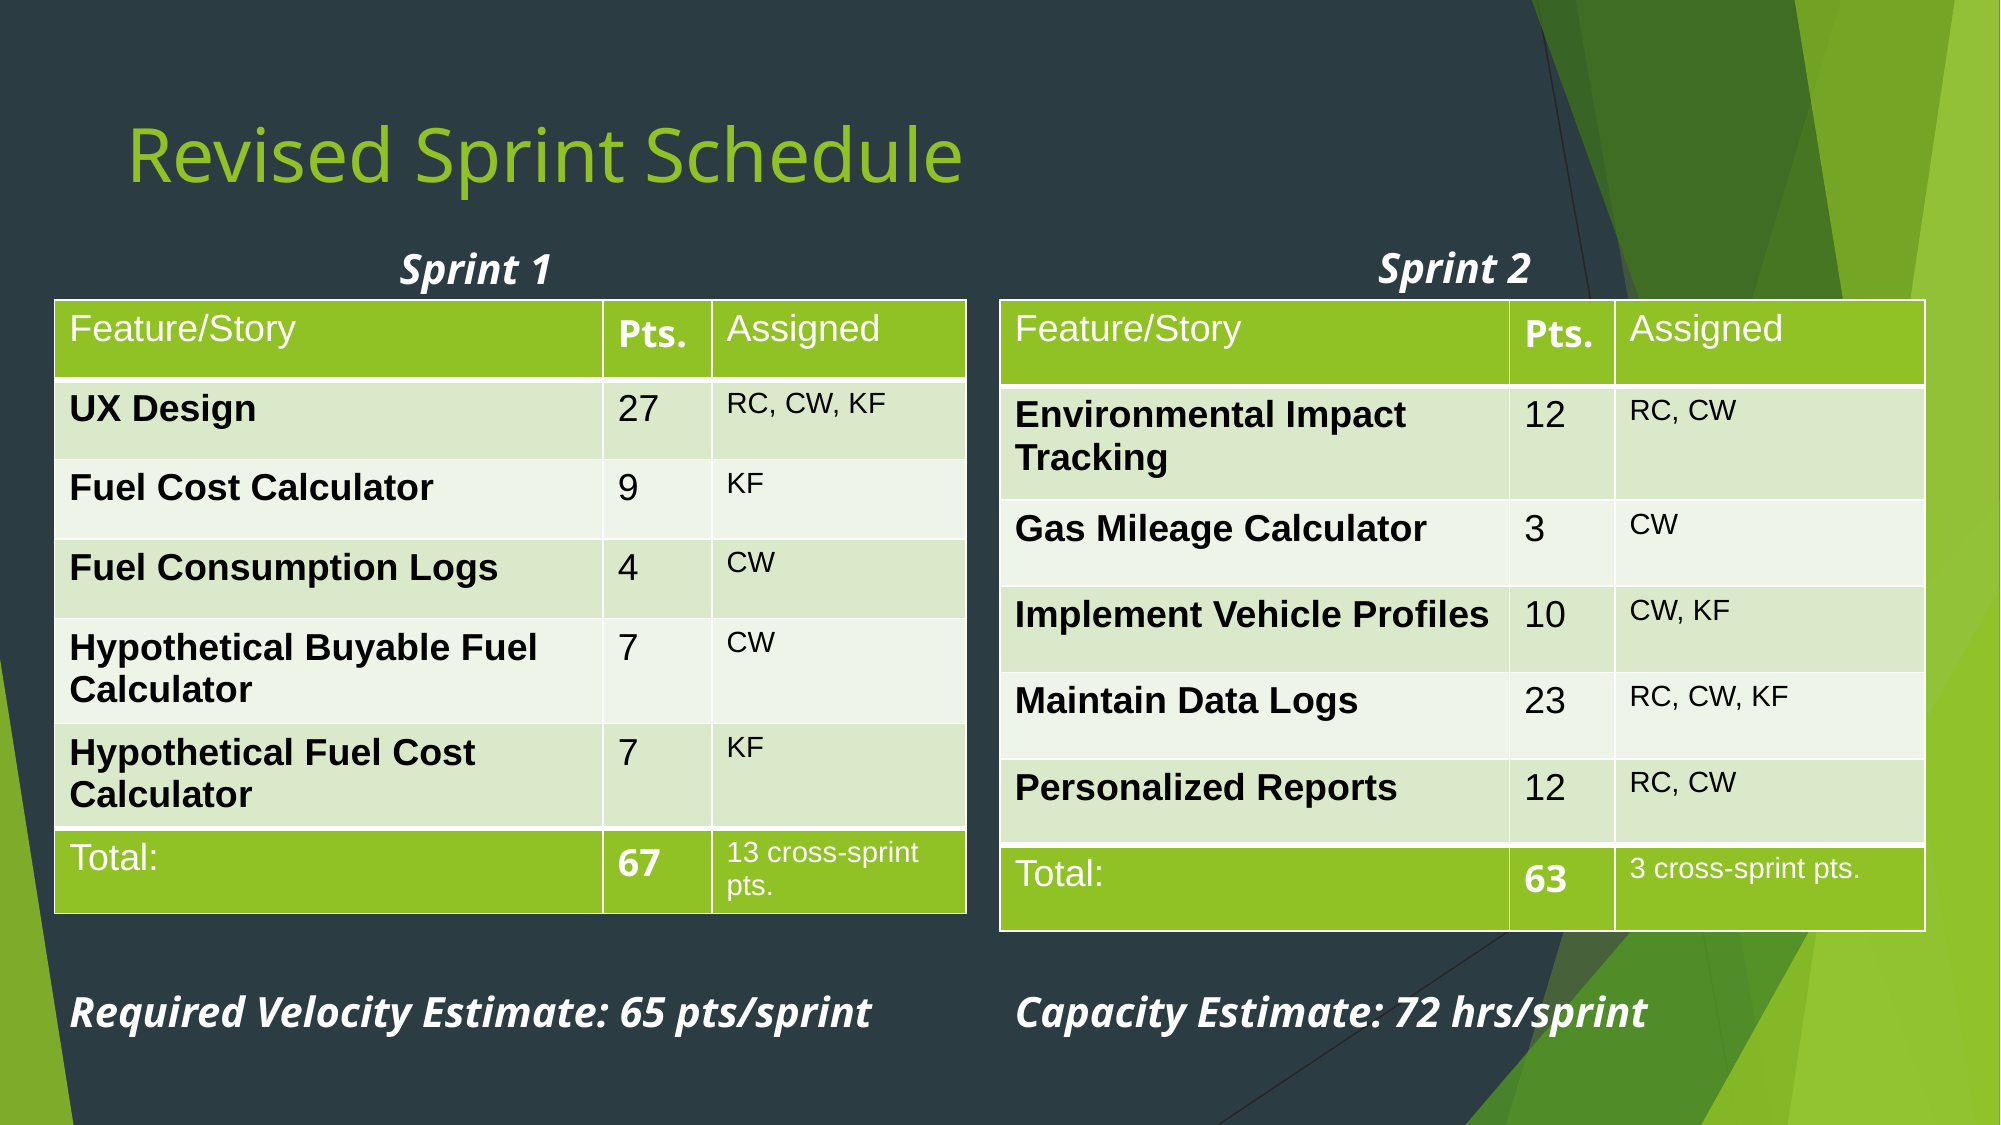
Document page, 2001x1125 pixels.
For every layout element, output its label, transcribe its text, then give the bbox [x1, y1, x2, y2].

table_cell 27 [604, 383, 711, 459]
table_cell 7 [604, 724, 711, 826]
text_box Sprint 1 [384, 235, 573, 299]
table_cell 13 cross-sprint pts. [713, 831, 965, 913]
table_header Assigned [713, 301, 965, 377]
table_cell Implement Vehicle Profiles [1001, 587, 1509, 672]
table_cell 23 [1510, 673, 1614, 758]
table_cell Fuel Consumption Logs [55, 540, 602, 618]
text_box Capacity Estimate: 72 hrs/sprint [1000, 978, 1716, 1044]
table_cell Maintain Data Logs [1001, 673, 1509, 758]
table_cell RC, CW [1616, 389, 1924, 499]
text_box Required Velocity Estimate: 65 pts/sprint [54, 978, 1000, 1044]
table_cell RC, CW, KF [1616, 673, 1924, 758]
table_cell KF [713, 724, 965, 826]
table_header Feature/Story [55, 301, 602, 377]
table_cell Environmental Impact Tracking [1001, 389, 1509, 499]
table_cell CW [1616, 501, 1924, 585]
table_cell Hypothetical Fuel Cost Calculator [55, 724, 602, 826]
table_cell CW [713, 619, 965, 723]
table_cell KF [713, 460, 965, 538]
text_box Sprint 2 [1363, 234, 1552, 299]
table_cell Personalized Reports [1001, 760, 1509, 842]
table_cell 12 [1510, 760, 1614, 842]
table_cell 12 [1510, 389, 1614, 499]
table_cell UX Design [55, 383, 602, 459]
table_header Pts. [1510, 301, 1614, 384]
table_cell Total: [1001, 848, 1509, 930]
table_cell Fuel Cost Calculator [55, 460, 602, 538]
table_cell 63 [1510, 848, 1614, 930]
table_cell Hypothetical Buyable Fuel Calculator [55, 619, 602, 723]
table_header Feature/Story [1001, 301, 1509, 384]
table_cell 4 [604, 540, 711, 618]
title Revised Sprint Schedule [111, 99, 1522, 262]
table_cell Gas Mileage Calculator [1001, 501, 1509, 585]
table_cell 9 [604, 460, 711, 538]
table_cell RC, CW [1616, 760, 1924, 842]
table_header Pts. [604, 301, 711, 377]
table_cell CW, KF [1616, 587, 1924, 672]
table_cell 10 [1510, 587, 1614, 672]
table_cell 3 [1510, 501, 1614, 585]
table_cell 3 cross-sprint pts. [1616, 848, 1924, 930]
table_cell 67 [604, 831, 711, 913]
table_cell RC, CW, KF [713, 383, 965, 459]
table_cell 7 [604, 619, 711, 723]
table_cell Total: [55, 831, 602, 913]
table_cell CW [713, 540, 965, 618]
table_header Assigned [1616, 301, 1924, 384]
